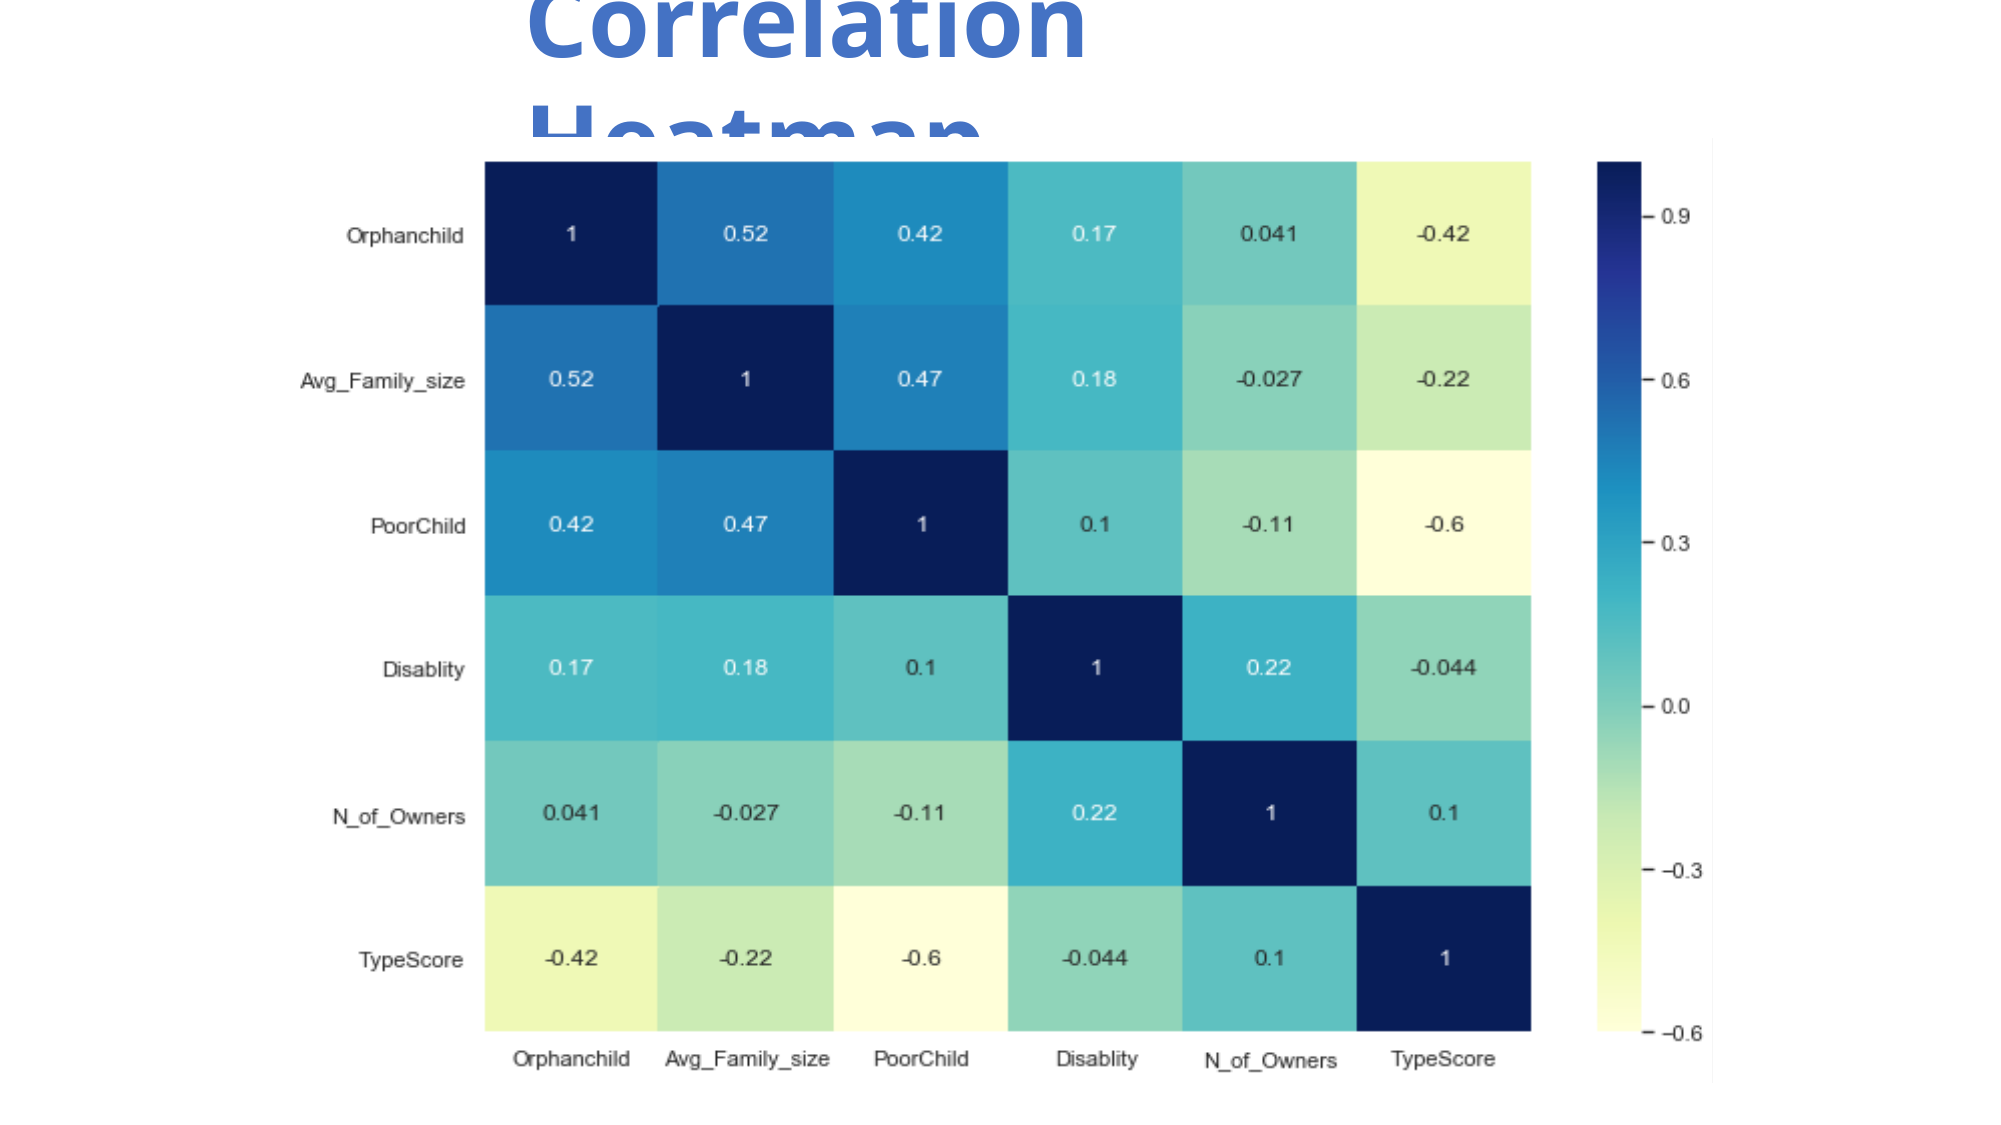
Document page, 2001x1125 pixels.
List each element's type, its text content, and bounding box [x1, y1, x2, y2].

text_box Correlation Heatmap [524, 0, 1476, 137]
picture [287, 137, 1713, 1084]
